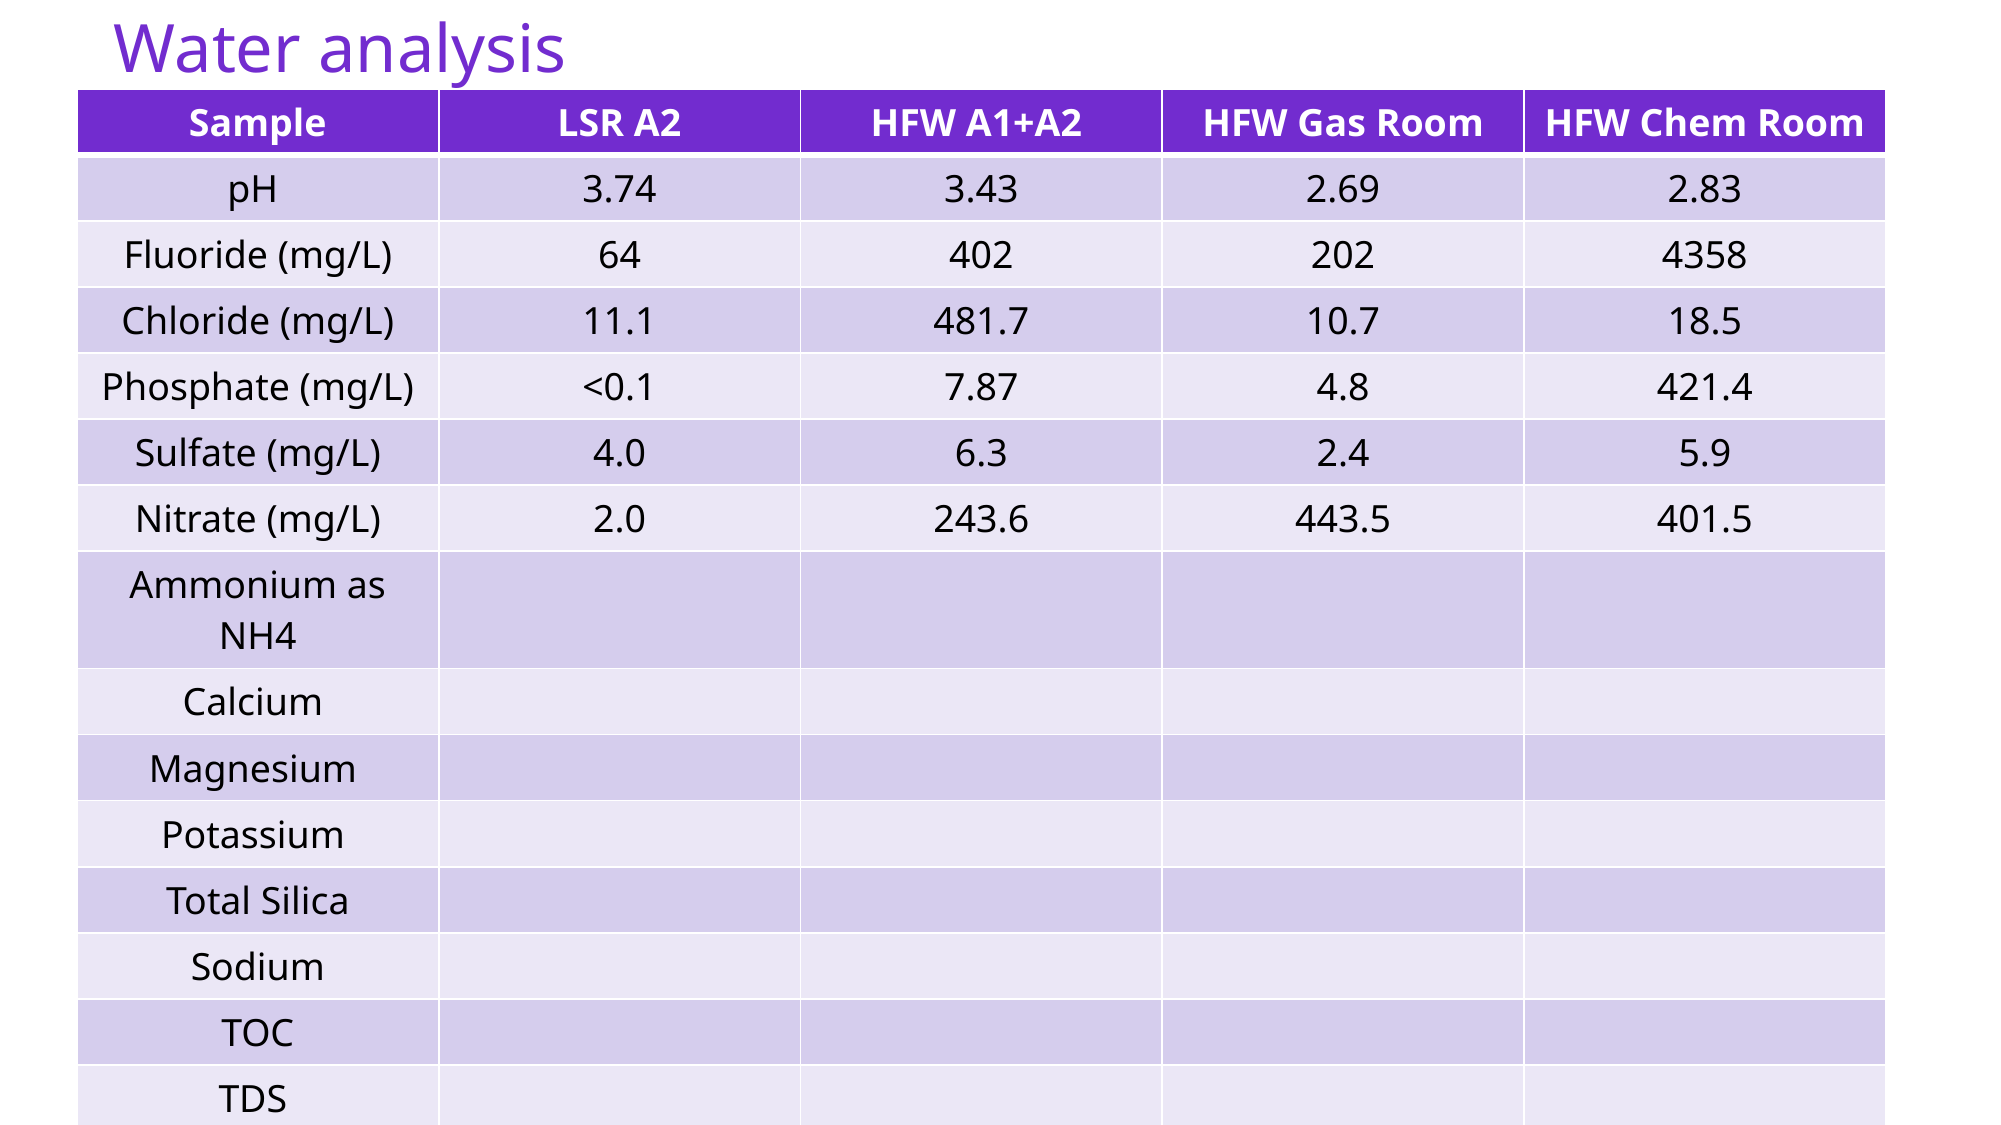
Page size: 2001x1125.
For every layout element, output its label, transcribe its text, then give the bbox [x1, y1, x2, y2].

table_cell [1525, 552, 1885, 668]
table_cell Sulfate (mg/L) [78, 420, 438, 484]
table_cell [1163, 868, 1523, 932]
table_cell [440, 801, 800, 866]
table_cell [440, 1000, 800, 1064]
table_cell [440, 552, 800, 668]
table_cell [1525, 801, 1885, 866]
table_cell [440, 868, 800, 932]
table_cell 402 [801, 222, 1161, 286]
table_cell [440, 934, 800, 998]
table_cell 3.43 [801, 158, 1161, 220]
table_cell 7.87 [801, 354, 1161, 418]
table_header LSR A2 [440, 90, 800, 152]
table_cell [1163, 934, 1523, 998]
table_cell [1525, 669, 1885, 734]
table_cell [1525, 1000, 1885, 1064]
table_cell [1163, 1066, 1523, 1125]
table_cell [440, 1066, 800, 1125]
table_cell [1163, 801, 1523, 866]
table_cell 5.9 [1525, 420, 1885, 484]
table_cell Sodium [78, 934, 438, 998]
table_cell 481.7 [801, 288, 1161, 352]
table_cell 202 [1163, 222, 1523, 286]
table_cell 64 [440, 222, 800, 286]
table_cell Phosphate (mg/L) [78, 354, 438, 418]
table_cell [801, 868, 1161, 932]
table_cell TOC [78, 1000, 438, 1064]
table_cell 2.0 [440, 486, 800, 550]
table_cell [801, 735, 1161, 800]
table_cell Magnesium [78, 735, 438, 800]
table_cell [1525, 1066, 1885, 1125]
table_cell [1163, 1000, 1523, 1064]
table_header Sample [78, 90, 438, 152]
table_cell 6.3 [801, 420, 1161, 484]
table_cell [440, 669, 800, 734]
title Water analysis [114, 0, 1886, 88]
table_cell [1163, 552, 1523, 668]
table_cell 2.69 [1163, 158, 1523, 220]
table_cell 11.1 [440, 288, 800, 352]
table_cell [440, 735, 800, 800]
table_cell [801, 552, 1161, 668]
table_cell 443.5 [1163, 486, 1523, 550]
table_header HFW Gas Room [1163, 90, 1523, 152]
table_cell 401.5 [1525, 486, 1885, 550]
table_cell [801, 934, 1161, 998]
table_cell <0.1 [440, 354, 800, 418]
table_cell [801, 801, 1161, 866]
table_cell 18.5 [1525, 288, 1885, 352]
table_cell Nitrate (mg/L) [78, 486, 438, 550]
table_cell Ammonium as NH4 [78, 552, 438, 668]
table_cell 4.0 [440, 420, 800, 484]
table_cell Fluoride (mg/L) [78, 222, 438, 286]
table_cell pH [78, 158, 438, 220]
table_cell [801, 1000, 1161, 1064]
table_cell TDS [78, 1066, 438, 1125]
table_cell [1163, 669, 1523, 734]
table_cell Potassium [78, 801, 438, 866]
table_cell [1525, 934, 1885, 998]
table_cell 10.7 [1163, 288, 1523, 352]
table_cell Chloride (mg/L) [78, 288, 438, 352]
table_cell [1163, 735, 1523, 800]
table_cell Total Silica [78, 868, 438, 932]
table_cell [1525, 735, 1885, 800]
table_header HFW A1+A2 [801, 90, 1161, 152]
table_header HFW Chem Room [1525, 90, 1885, 152]
table_cell [1525, 868, 1885, 932]
table_cell 2.83 [1525, 158, 1885, 220]
table_cell 3.74 [440, 158, 800, 220]
table_cell 421.4 [1525, 354, 1885, 418]
table_cell 243.6 [801, 486, 1161, 550]
table_cell [801, 1066, 1161, 1125]
table_cell 2.4 [1163, 420, 1523, 484]
table_cell 4358 [1525, 222, 1885, 286]
table_cell 4.8 [1163, 354, 1523, 418]
table_cell Calcium [78, 669, 438, 734]
table_cell [801, 669, 1161, 734]
